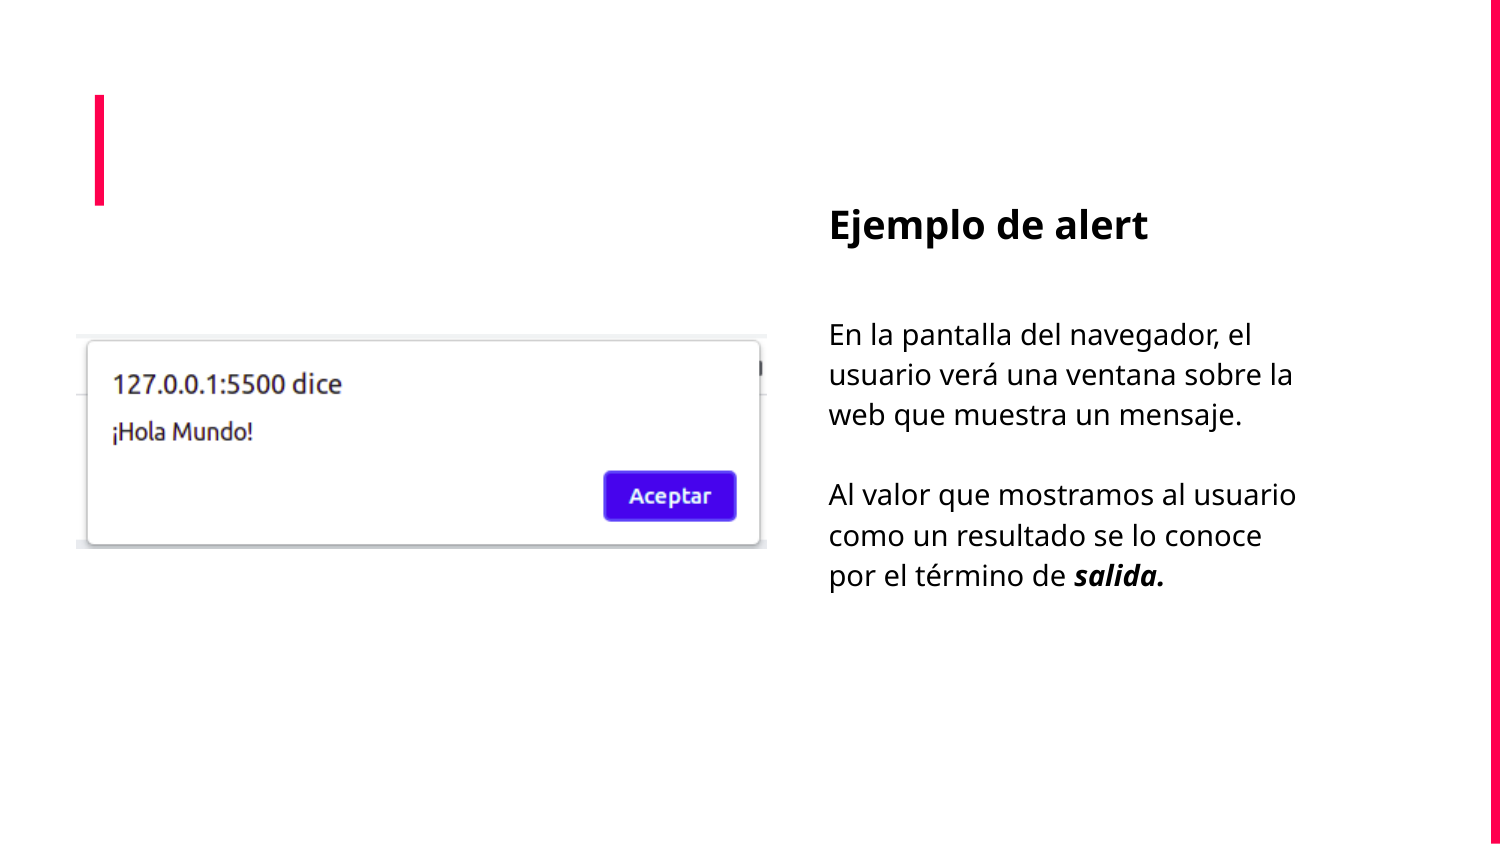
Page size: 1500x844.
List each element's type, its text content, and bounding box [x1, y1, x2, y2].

text_box Ejemplo de alert [813, 184, 1459, 320]
text_box En la pantalla del navegador, el usuario verá una ventana sobre la web que muestra un mensaje. Al valor que mostramos al usuario como un resultado se lo conoce por el término de salida. [813, 320, 1325, 690]
picture [75, 334, 767, 549]
